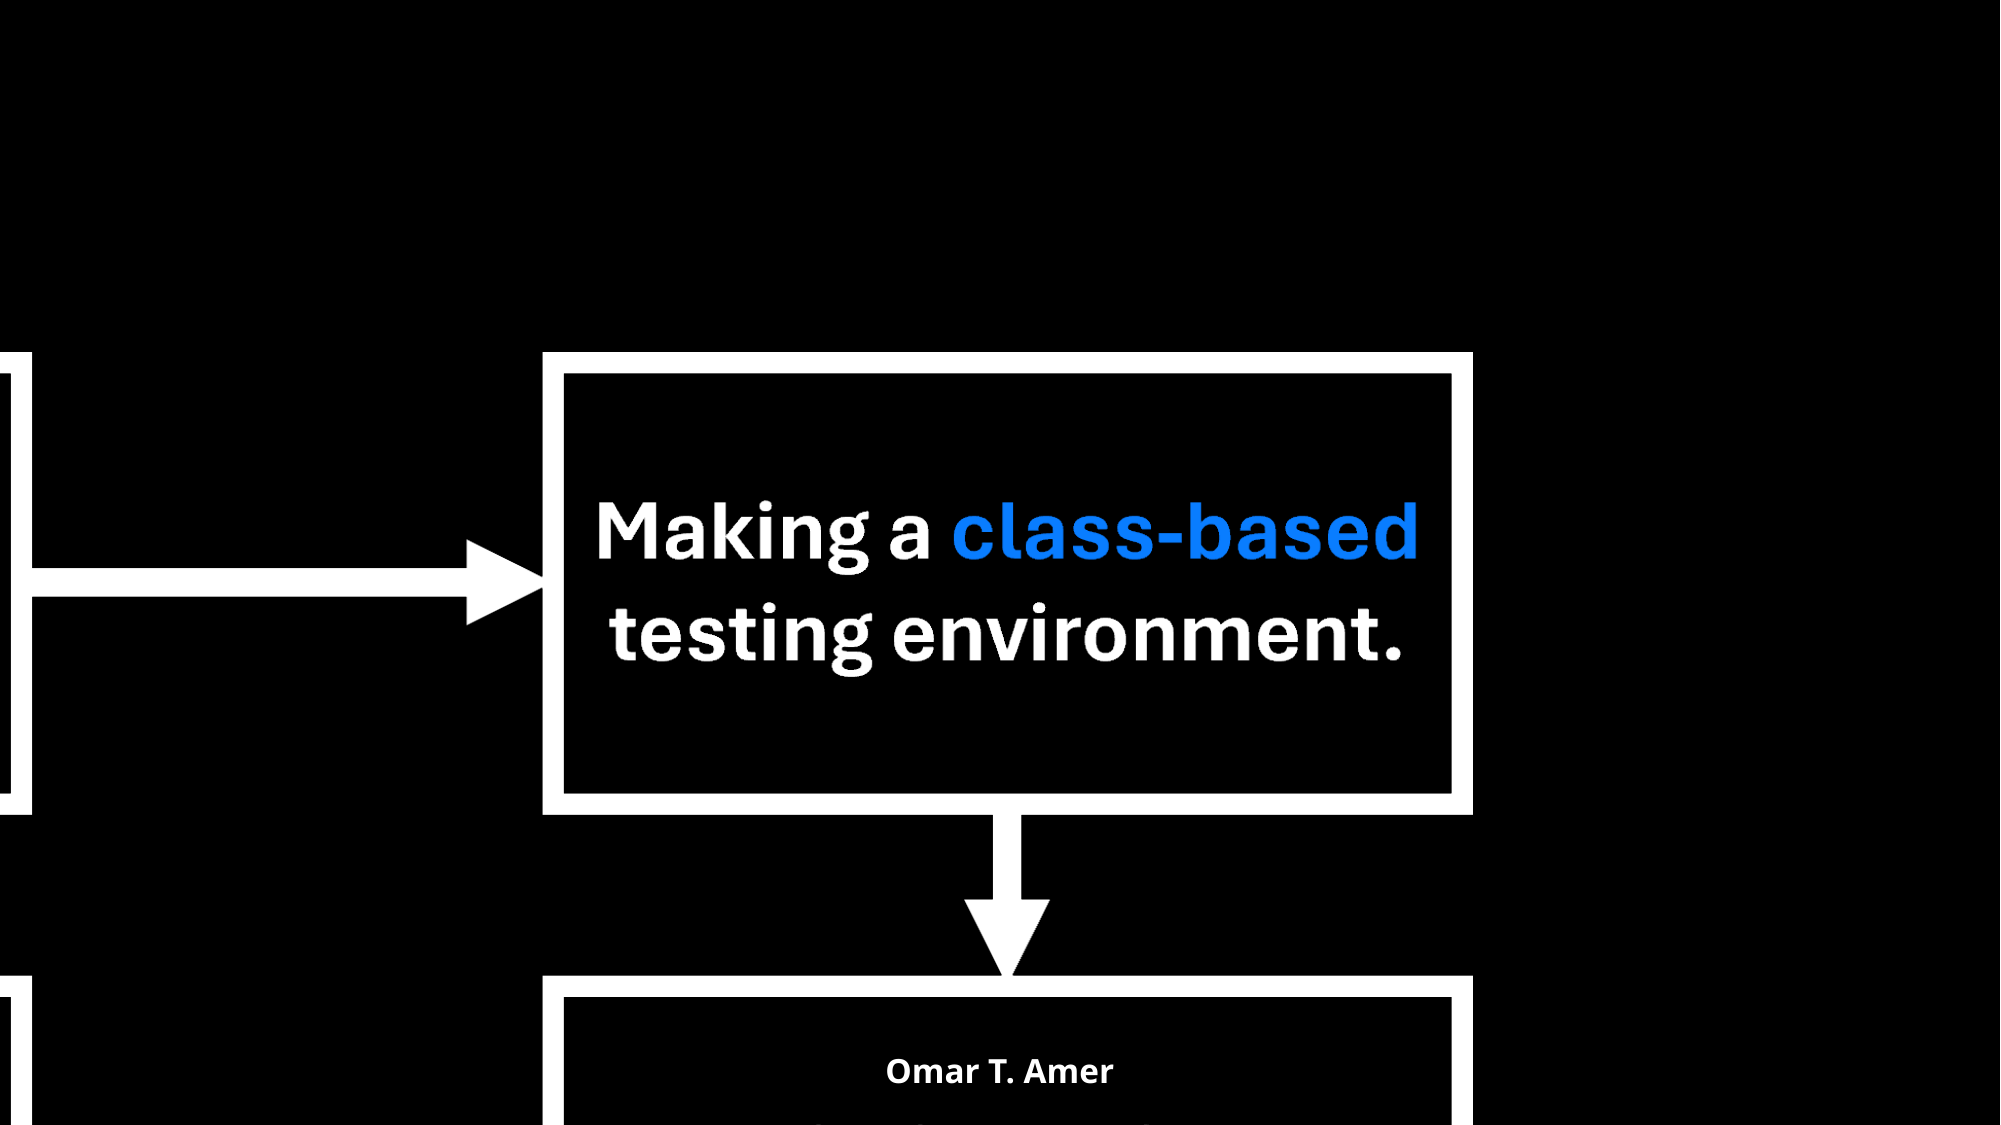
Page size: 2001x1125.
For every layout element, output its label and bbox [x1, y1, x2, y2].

picture [0, 352, 1473, 1125]
